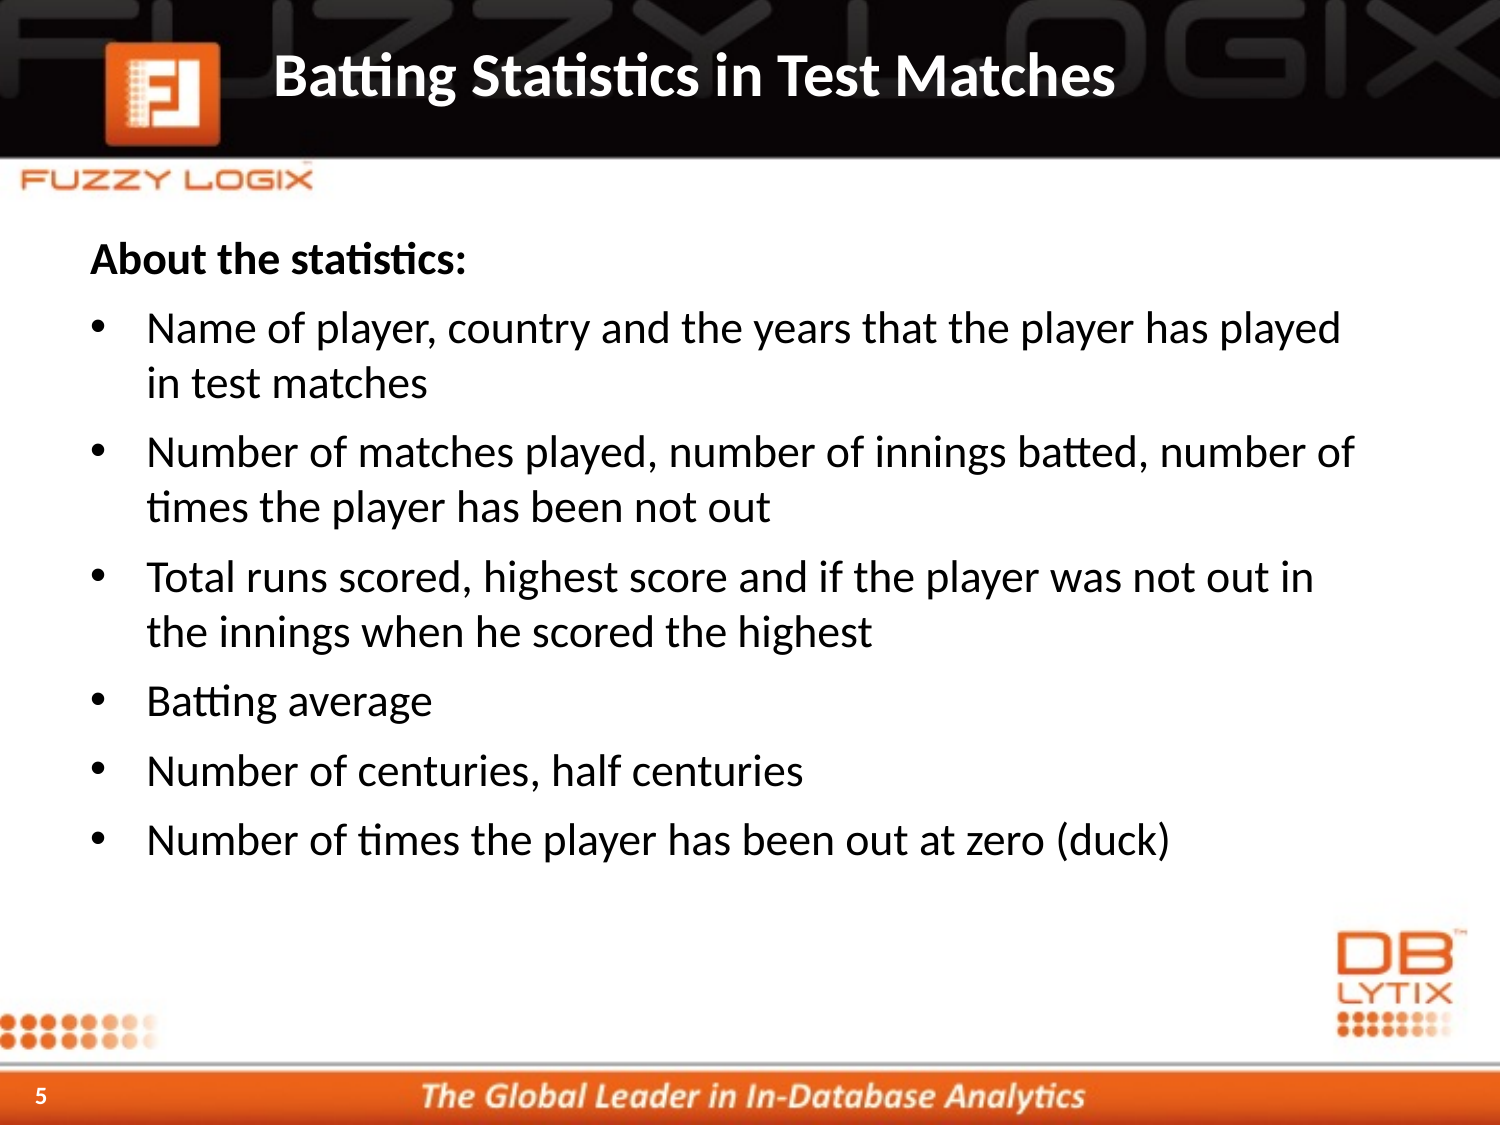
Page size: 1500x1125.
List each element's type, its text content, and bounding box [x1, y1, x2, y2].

slide_number 5 [0, 1065, 63, 1125]
title Batting Statistics in Test Matches [258, 0, 1476, 166]
picture [0, 0, 1500, 1125]
list About the statistics: Name of player, country and the years that the player has played in test matches Number of matches played, number of innings batted, number of times the player has been not out Total runs scored, highest score and if the player was not out in the innings when he scored the highest Batting average Number of centuries, half centuries Number of times the player has been out at zero (duck) [75, 220, 1389, 1021]
